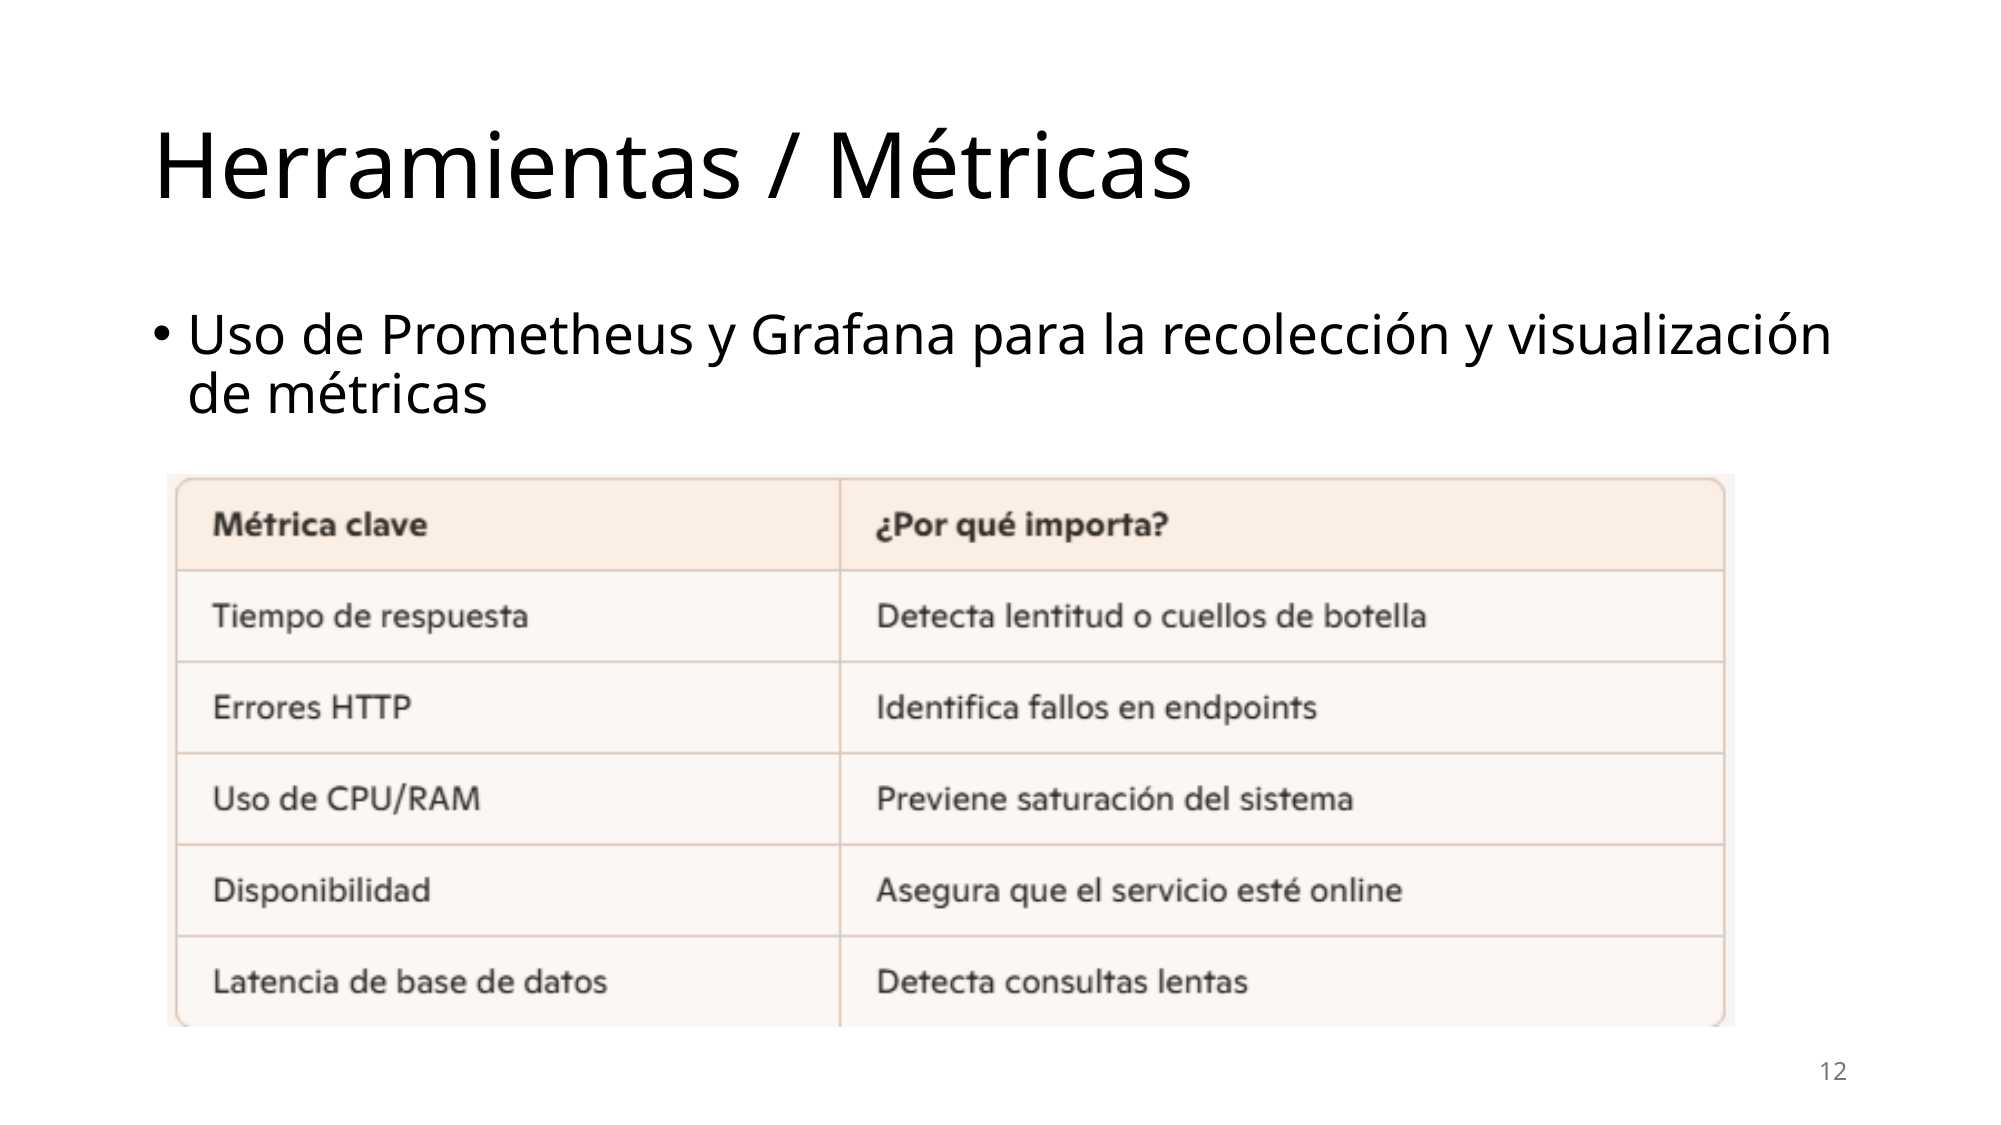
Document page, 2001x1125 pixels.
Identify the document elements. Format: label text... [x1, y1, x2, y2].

picture [166, 474, 1735, 1028]
title Herramientas / Métricas [137, 59, 1863, 278]
slide_number 12 [1412, 1042, 1863, 1103]
list Uso de Prometheus y Grafana para la recolección y visualización de métricas [137, 299, 1863, 433]
